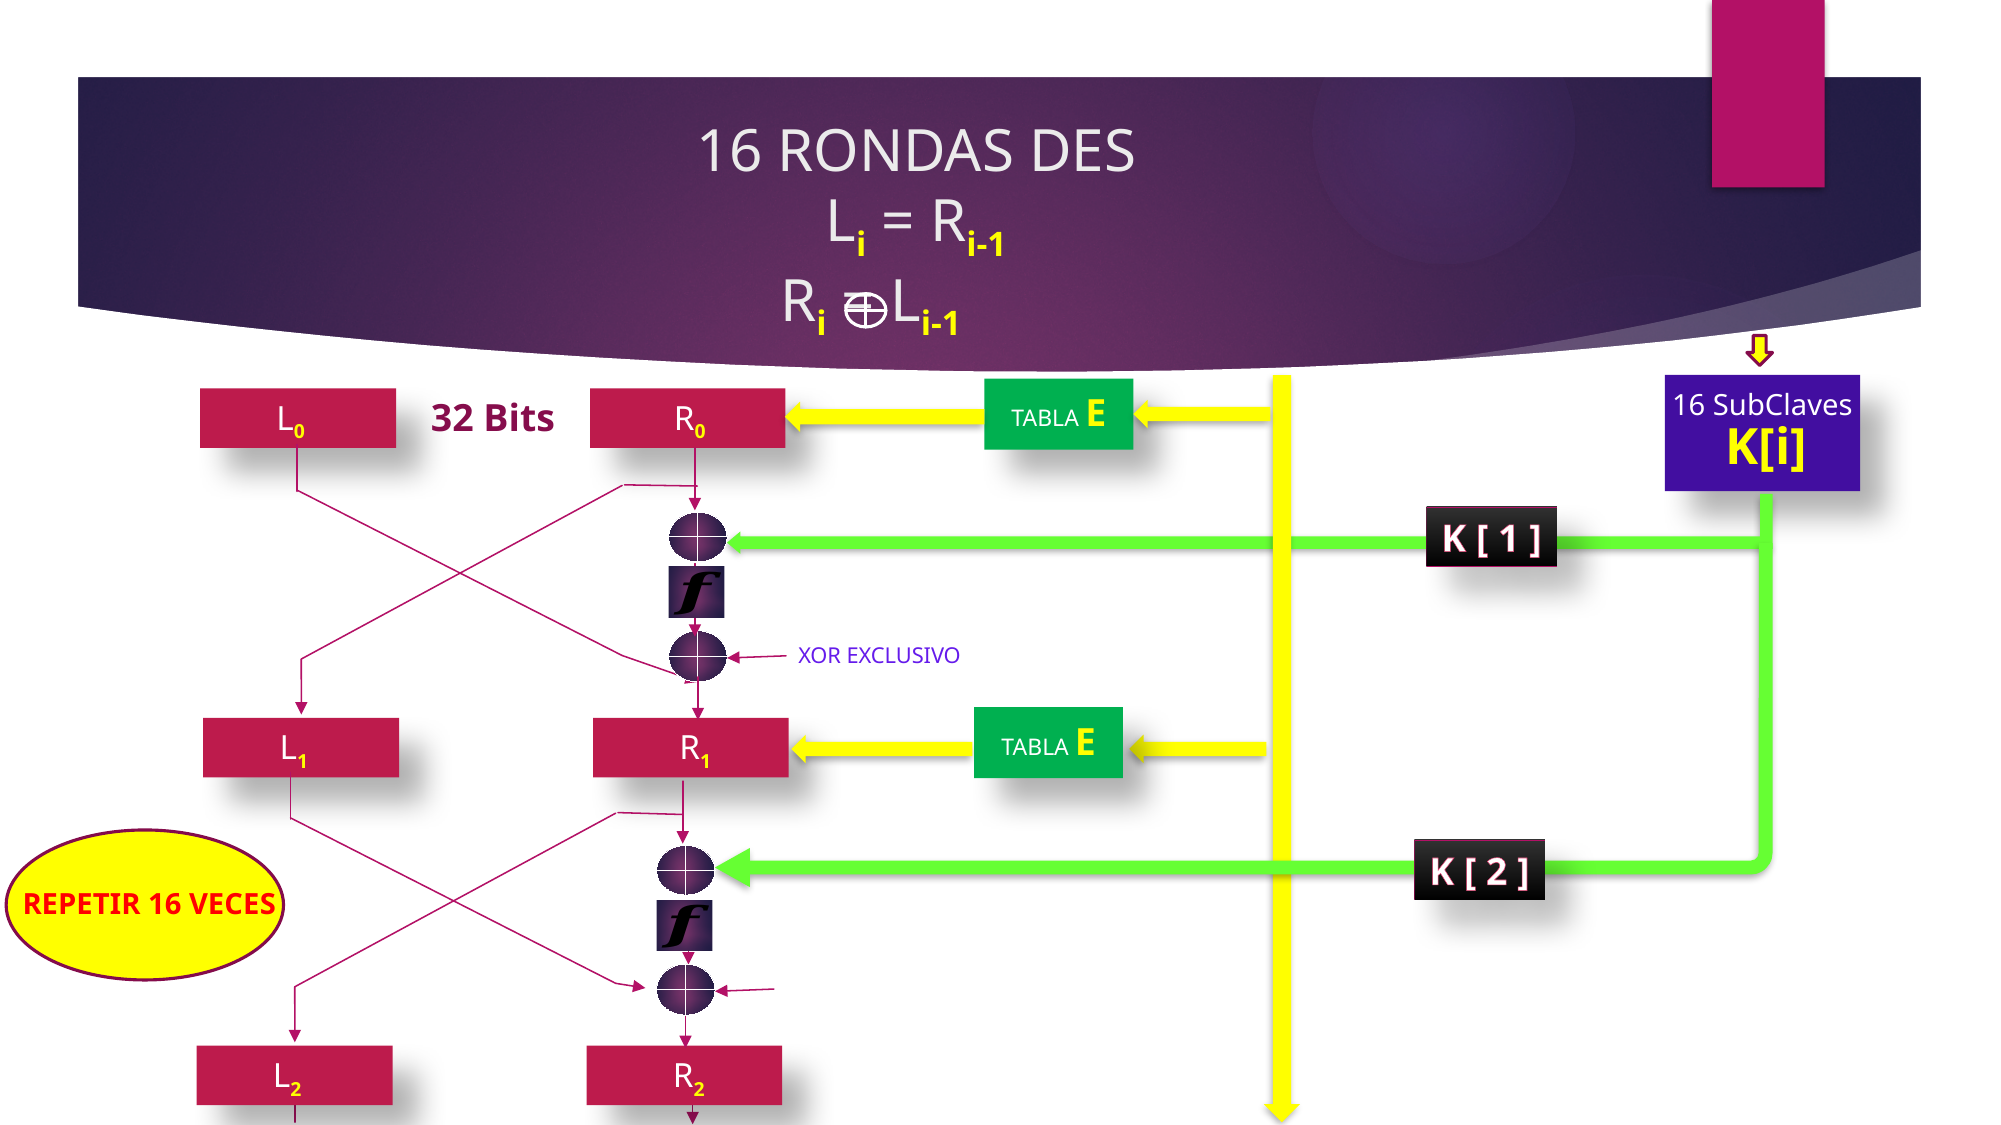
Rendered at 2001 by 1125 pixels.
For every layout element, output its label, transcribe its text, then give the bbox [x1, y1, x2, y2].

text_box [1262, 886, 1302, 1124]
text_box [1271, 373, 1293, 859]
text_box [300, 485, 623, 660]
text_box [1296, 534, 1426, 551]
text_box R0 [590, 388, 786, 448]
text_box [621, 983, 646, 989]
text_box R1 [593, 717, 789, 778]
text_box [715, 846, 1414, 889]
text_box [790, 733, 974, 765]
text_box [1164, 740, 1268, 758]
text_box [726, 655, 787, 659]
text_box [1579, 541, 1775, 877]
text_box K [ 1 ] [1426, 506, 1557, 567]
text_box R2 [586, 1045, 783, 1106]
text_box REPETIR 16 VECES [7, 877, 284, 928]
text_box 16 SubClaves K[i] [1664, 374, 1861, 492]
text_box [783, 400, 987, 434]
text_box L1 [203, 717, 400, 778]
text_box [668, 630, 727, 682]
text_box [726, 530, 1267, 556]
text_box K [ 2 ] [1414, 839, 1545, 900]
text_box L2 [196, 1045, 393, 1106]
text_box L0 [200, 388, 397, 448]
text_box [294, 812, 616, 988]
text_box [1132, 398, 1272, 430]
text_box TABLA E [984, 378, 1134, 450]
text_box [656, 845, 716, 896]
text_box [11, 928, 279, 982]
text_box XOR EXCLUSIVO [783, 634, 987, 676]
text_box [1745, 333, 1774, 367]
text_box TABLA E [974, 707, 1123, 779]
text_box [1597, 492, 1775, 551]
text_box [656, 964, 715, 1015]
text_box [668, 512, 728, 562]
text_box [714, 988, 775, 992]
text_box [14, 828, 276, 877]
text_box [844, 292, 888, 329]
text_box 32 Bits [416, 391, 571, 447]
